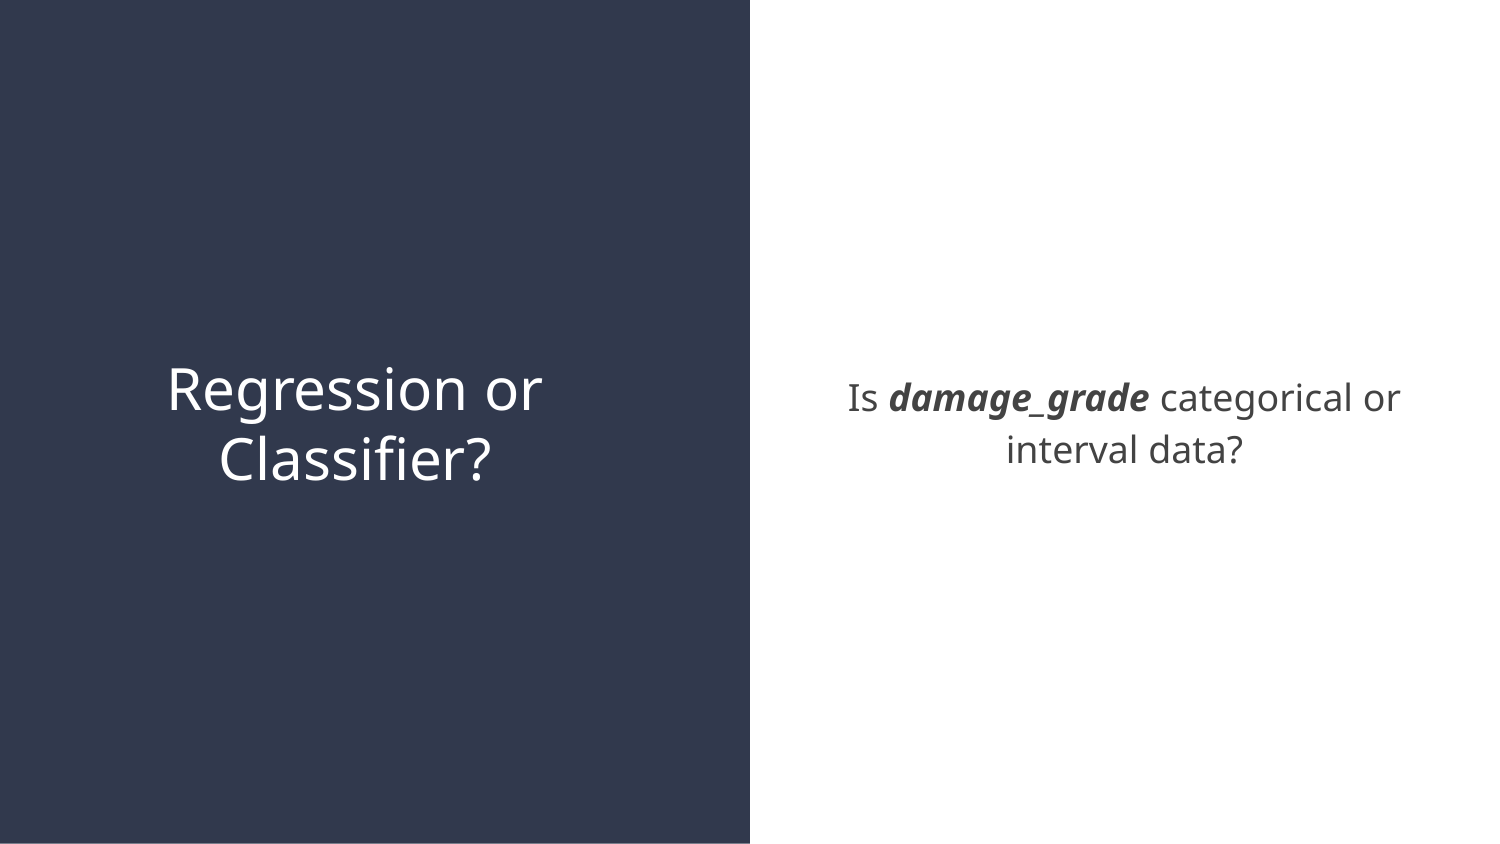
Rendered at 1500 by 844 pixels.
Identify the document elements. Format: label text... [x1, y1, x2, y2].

title Regression or Classifier? [51, 253, 659, 590]
list Is damage_grade categorical or interval data? [800, 82, 1449, 757]
